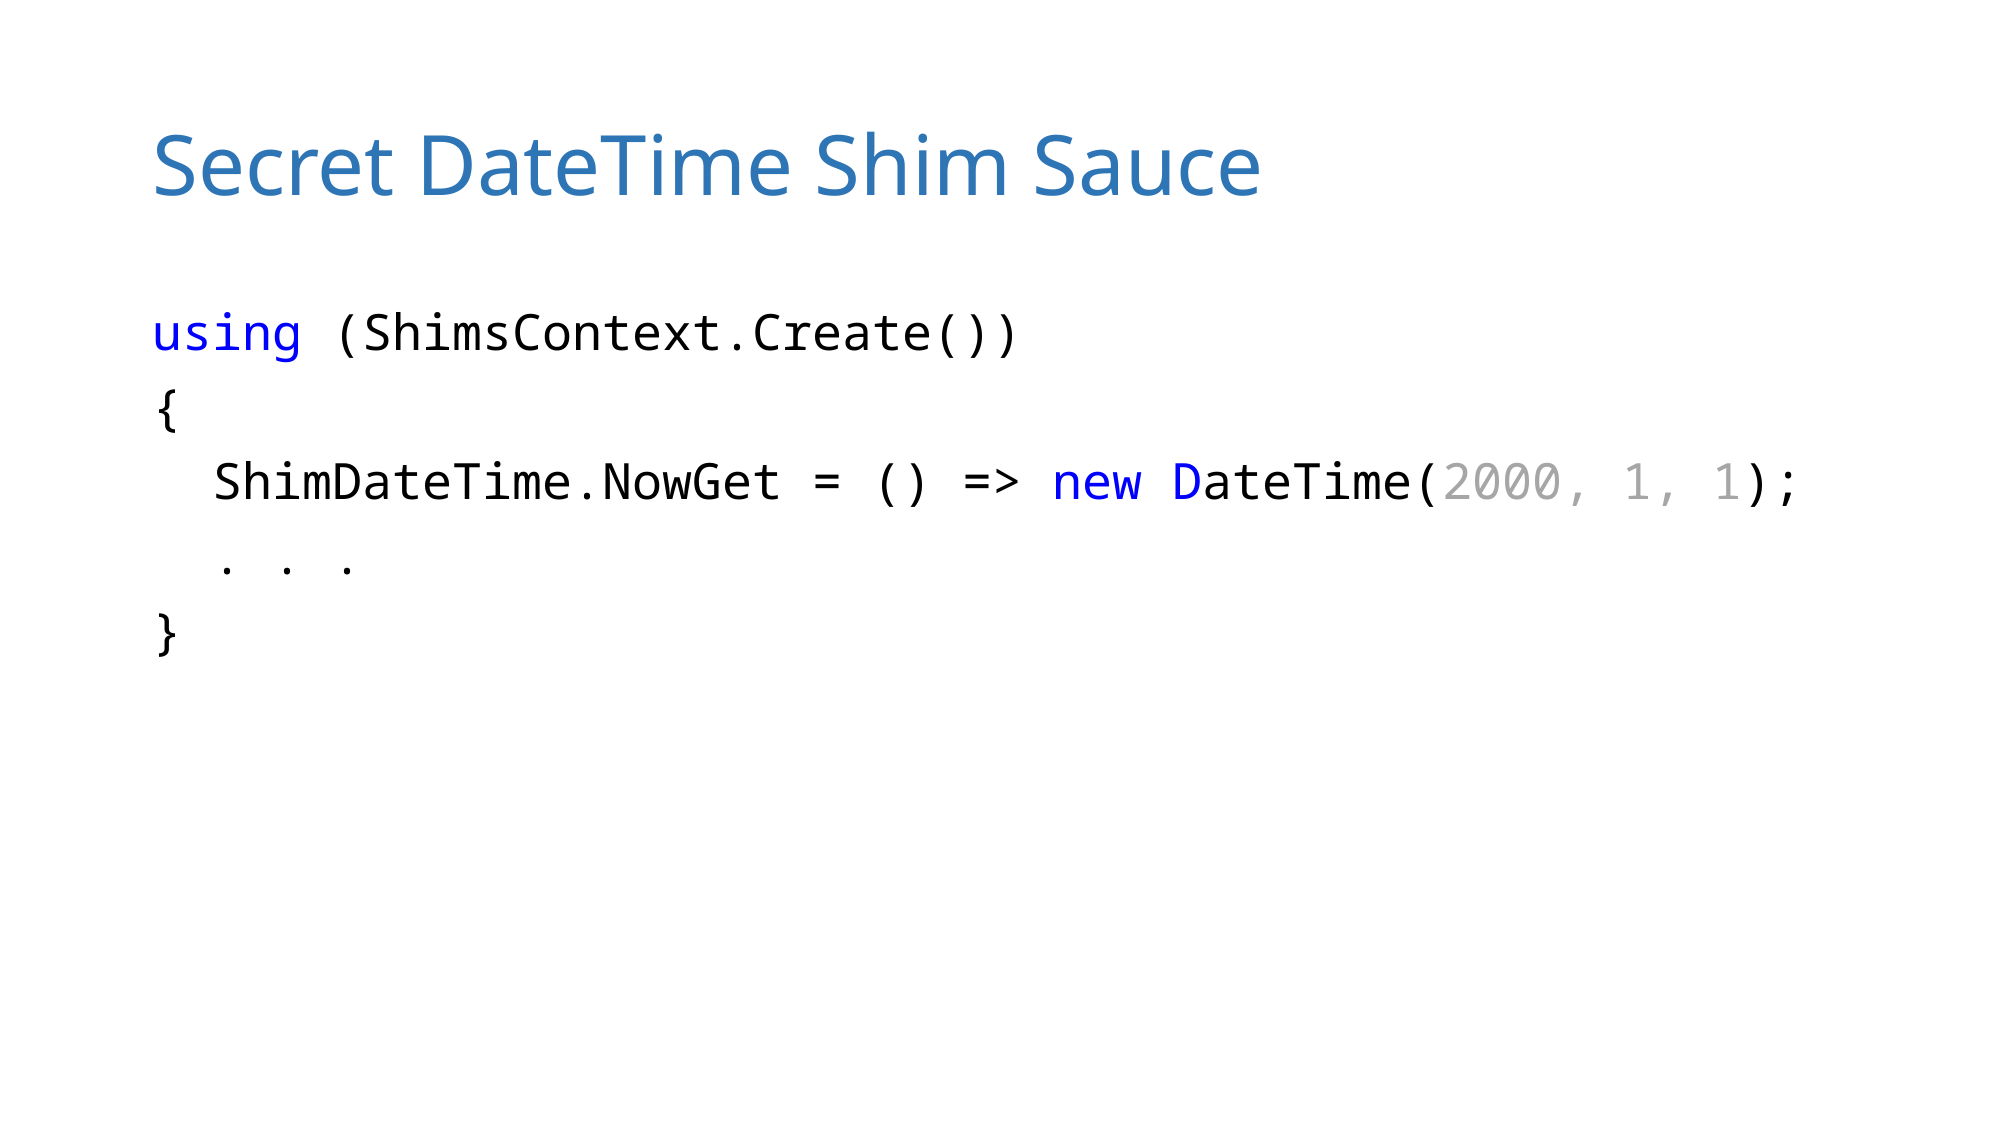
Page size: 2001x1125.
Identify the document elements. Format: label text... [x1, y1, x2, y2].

list using (ShimsContext.Create()) { ShimDateTime.NowGet = () => new DateTime(2000, 1, 1); . . . } [137, 299, 1863, 1014]
title Secret DateTime Shim Sauce [137, 59, 1863, 278]
